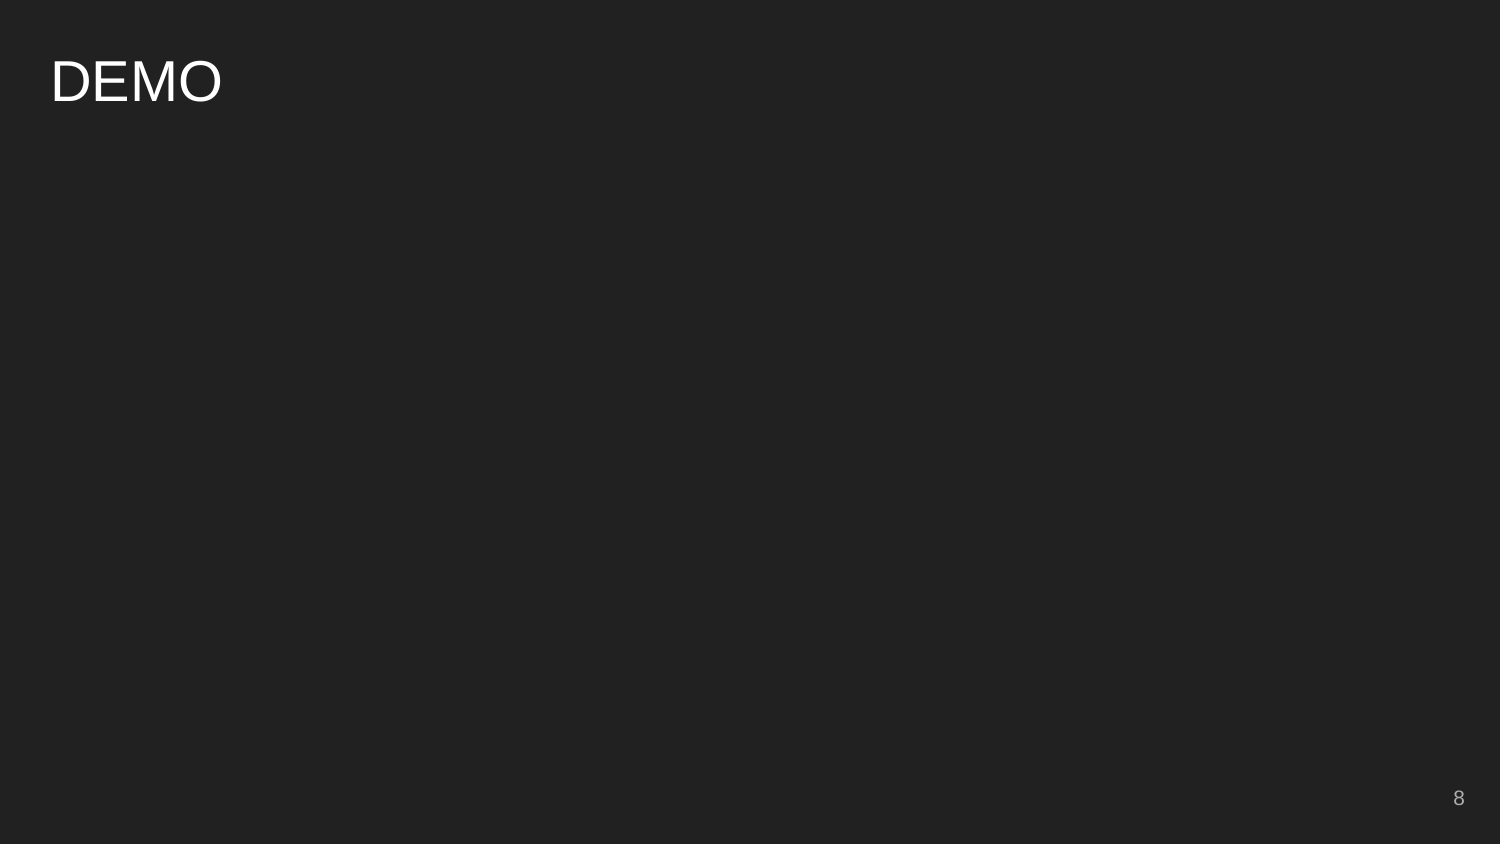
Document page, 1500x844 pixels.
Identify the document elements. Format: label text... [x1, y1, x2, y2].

slide_number ‹#› [1389, 764, 1480, 830]
title DEMO [35, 29, 1433, 129]
